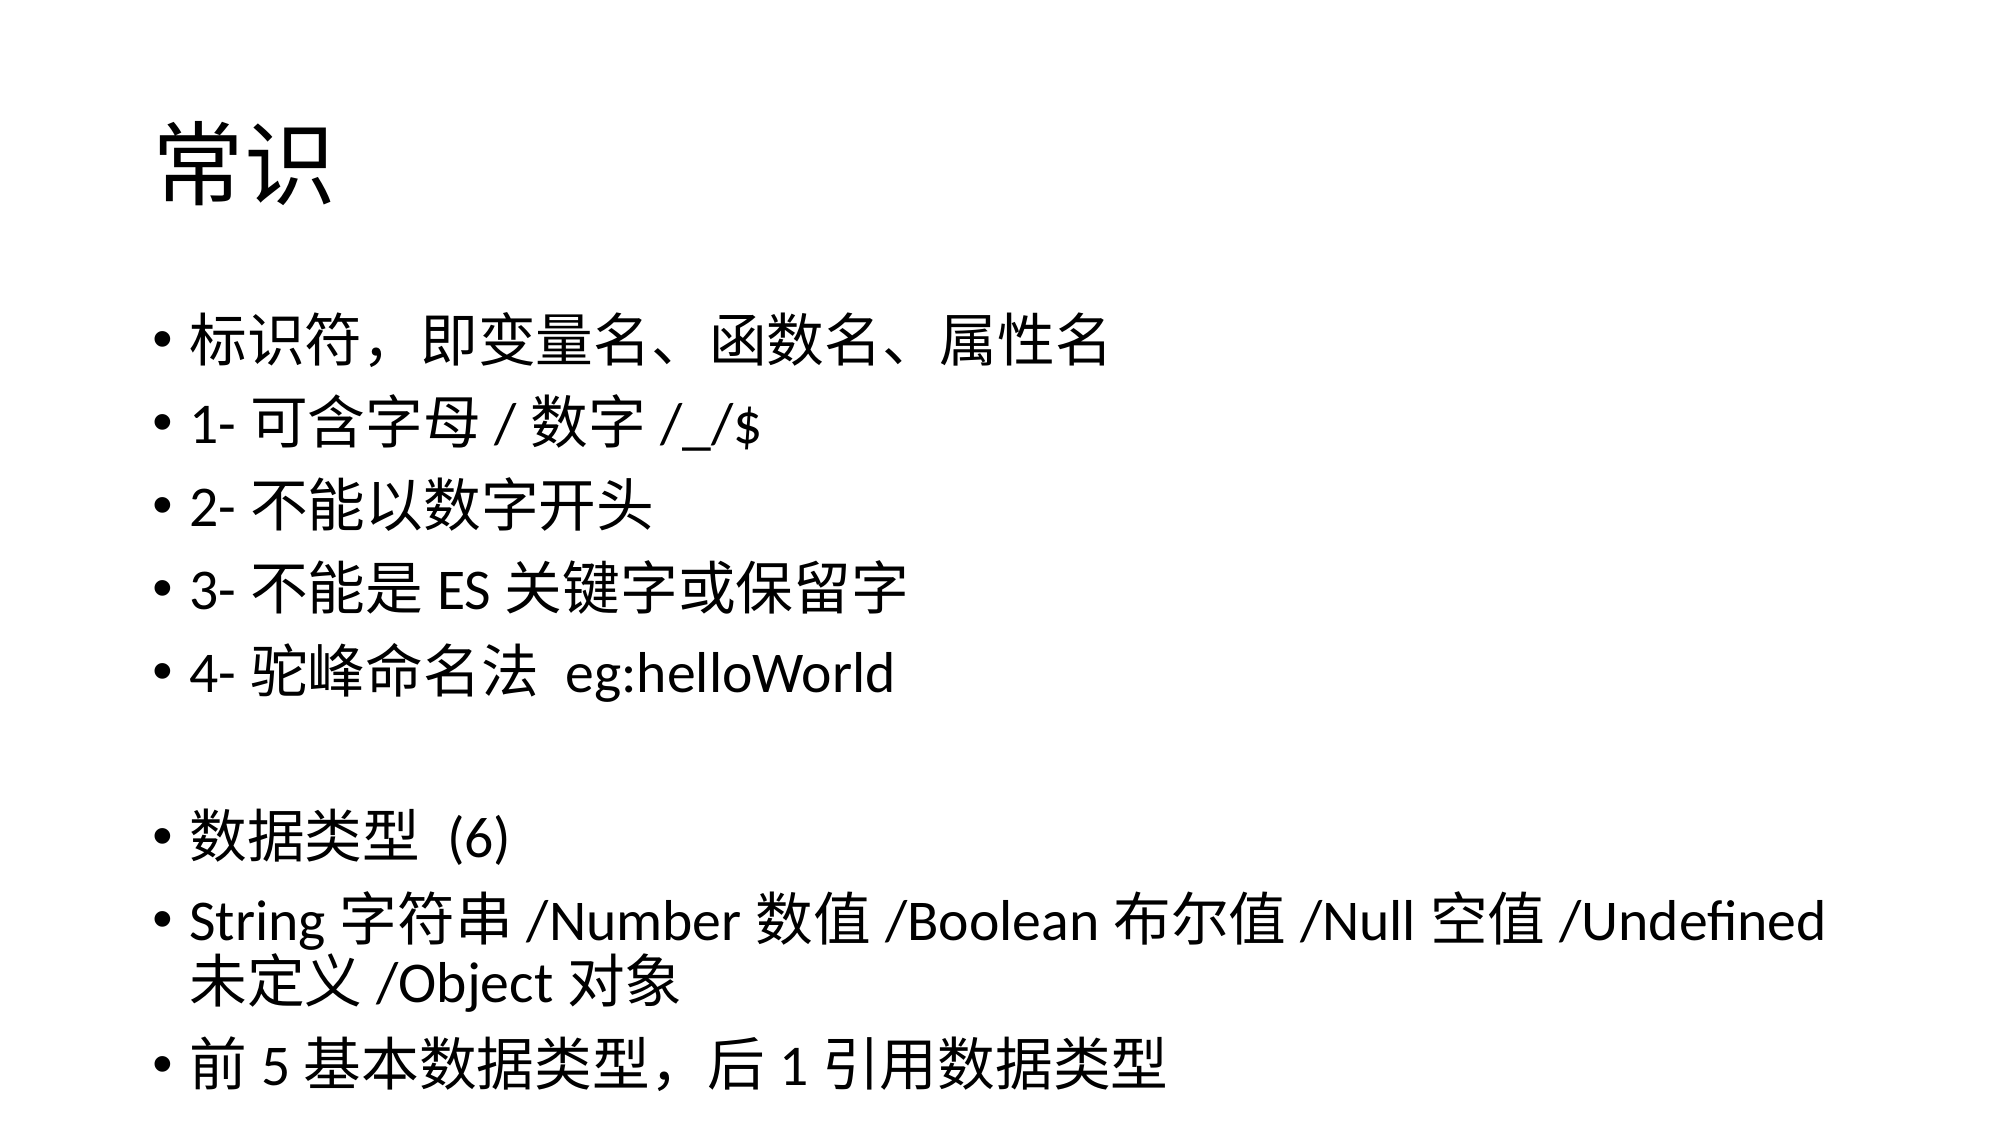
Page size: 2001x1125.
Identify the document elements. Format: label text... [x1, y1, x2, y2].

title 常识 [137, 59, 1863, 278]
list 标识符，即变量名、函数名、属性名 1-可含字母/数字/_/$ 2-不能以数字开头 3-不能是ES关键字或保留字 4-驼峰命名法 eg:helloWorld 数据类型 (6) String字符串/Number数值/Boolean布尔值/Null空值/Undefined未定义/Object对象 前5基本数据类型，后1引用数据类型 [137, 303, 1863, 1108]
